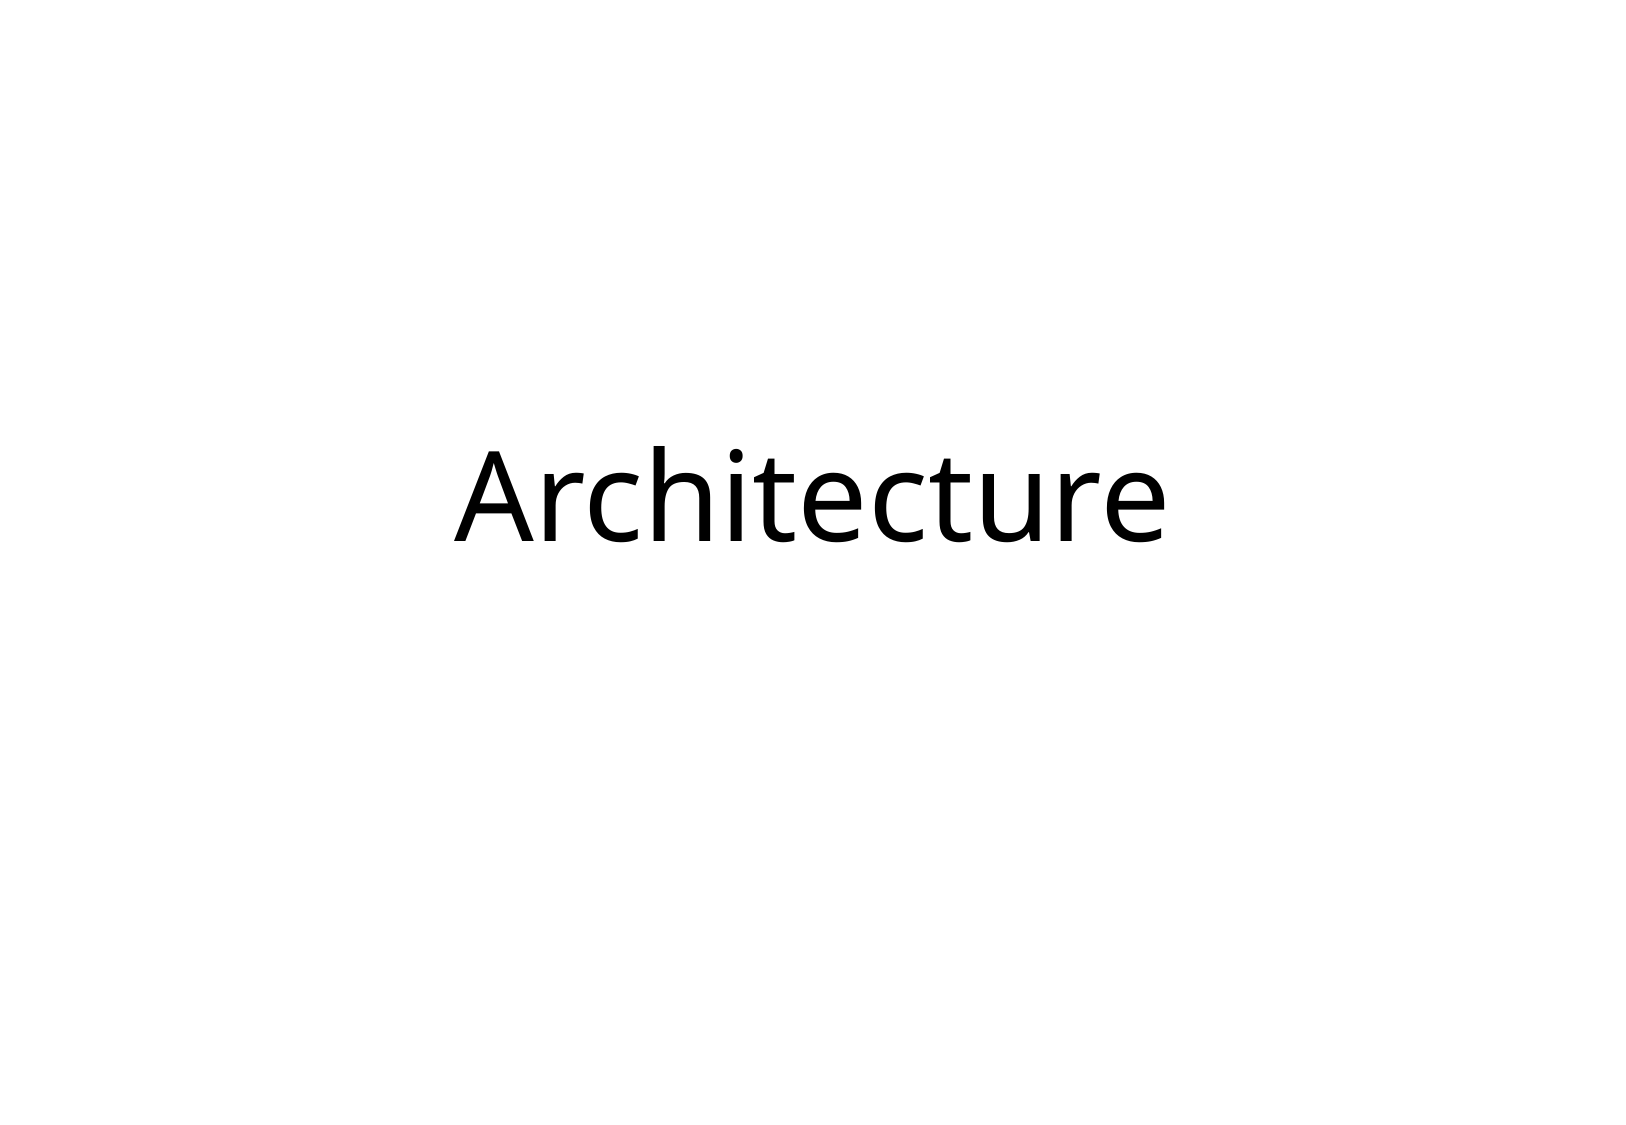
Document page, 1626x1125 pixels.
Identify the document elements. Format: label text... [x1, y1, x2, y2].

title Architecture [121, 184, 1504, 576]
